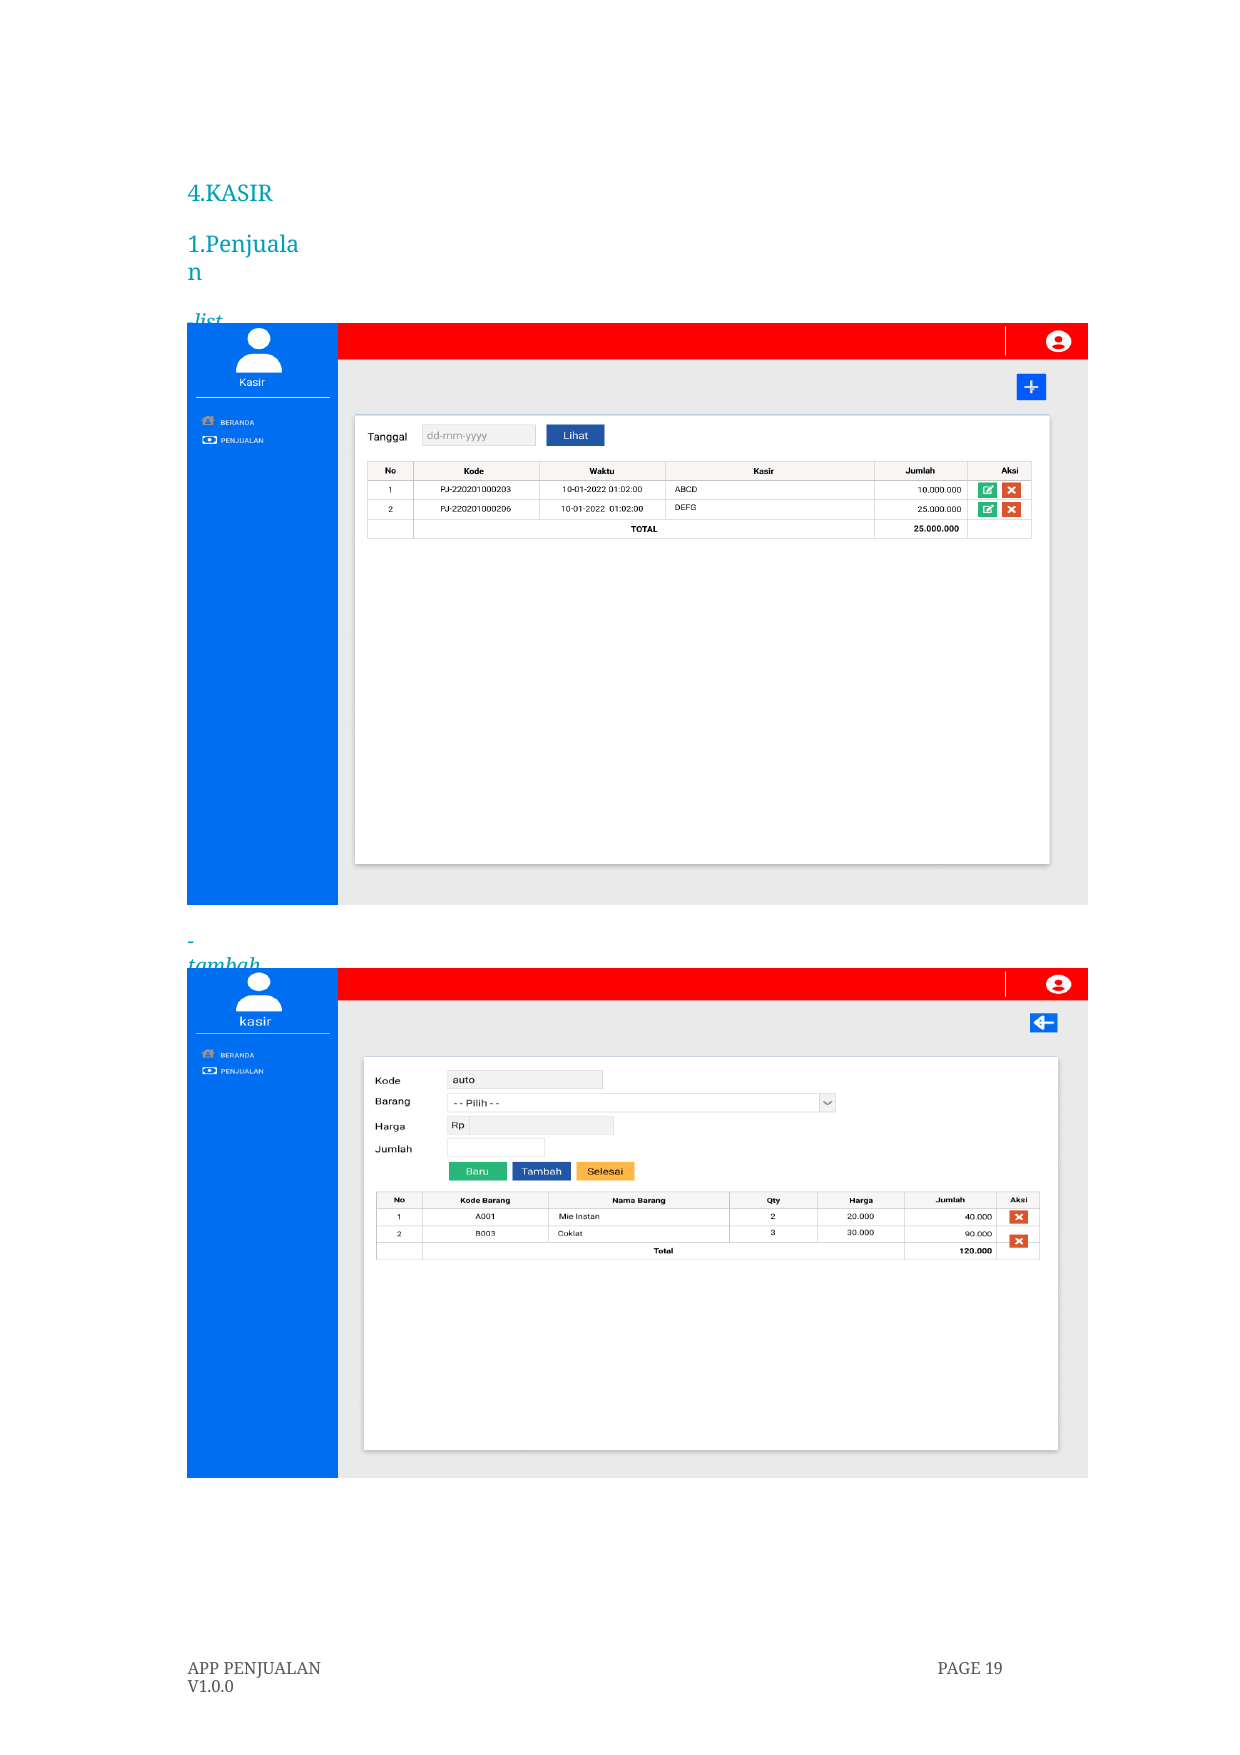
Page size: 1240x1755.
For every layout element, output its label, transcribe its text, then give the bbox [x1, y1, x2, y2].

picture [187, 323, 1088, 905]
slide_number PAGE 19 [935, 1660, 1011, 1755]
footer APP PENJUALAN V1.0.0 [185, 1660, 370, 1755]
text_box 4.KASIR 1.Penjualan -list [185, 176, 302, 324]
picture [187, 968, 1088, 1478]
text_box -tambah [185, 925, 265, 969]
